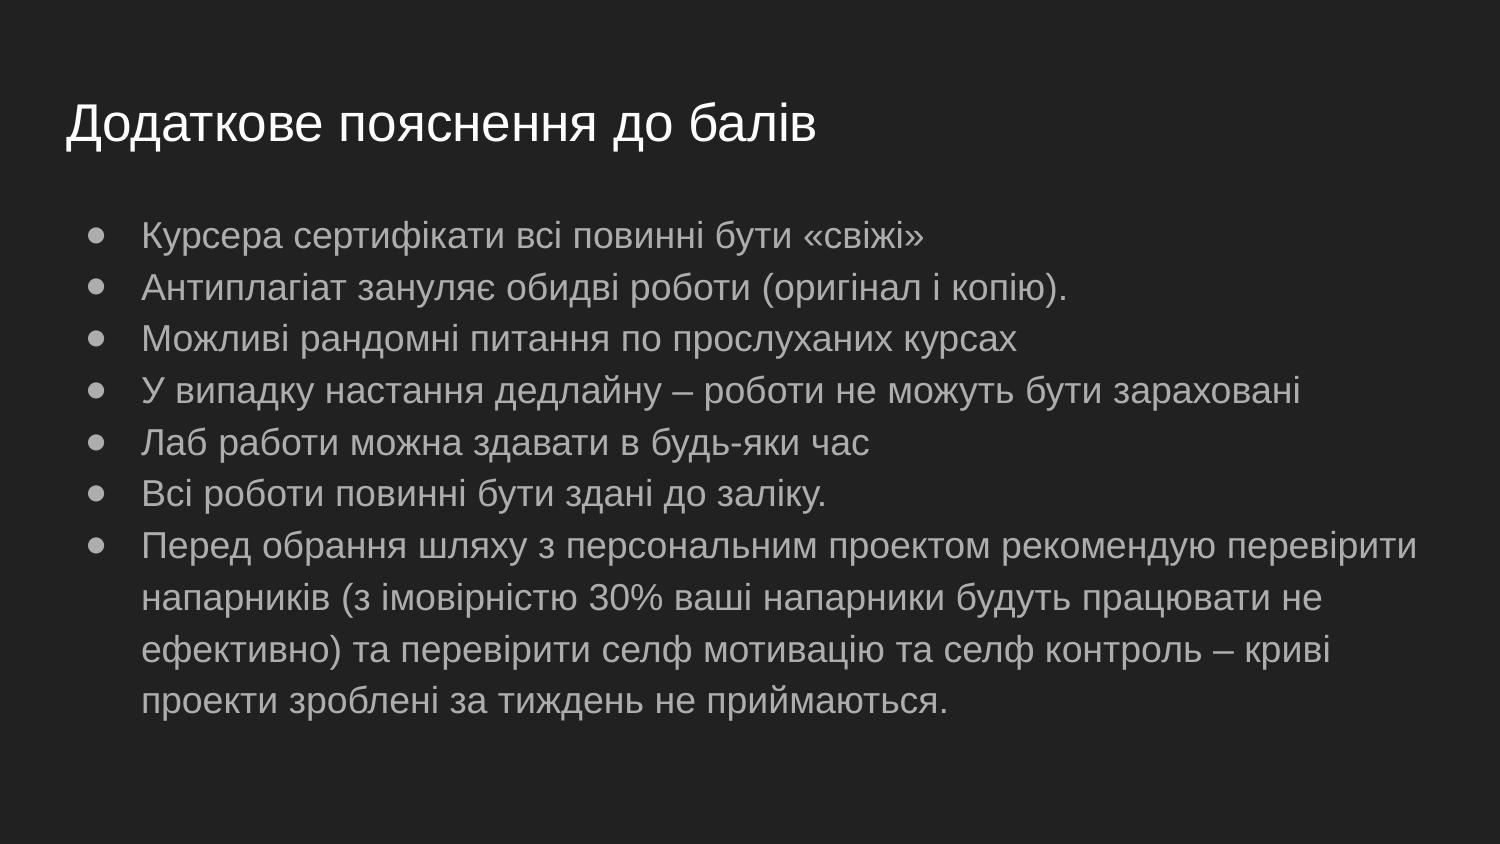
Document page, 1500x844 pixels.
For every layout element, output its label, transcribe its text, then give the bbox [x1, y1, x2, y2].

list Курсера сертифікати всі повинні бути «свіжі» Антиплагіат зануляє обидві роботи (оригінал і копію). Можливі рандомні питання по прослуханих курсах У випадку настання дедлайну – роботи не можуть бути зараховані Лаб работи можна здавати в будь-яки час Всі роботи повинні бути здані до заліку. Перед обрання шляху з персональним проектом рекомендую перевірити напарників (з імовірністю 30% ваші напарники будуть працювати не ефективно) та перевірити селф мотивацію та селф контроль – криві проекти зроблені за тиждень не приймаються. [51, 189, 1449, 750]
title Додаткове пояснення до балів [51, 72, 1449, 167]
